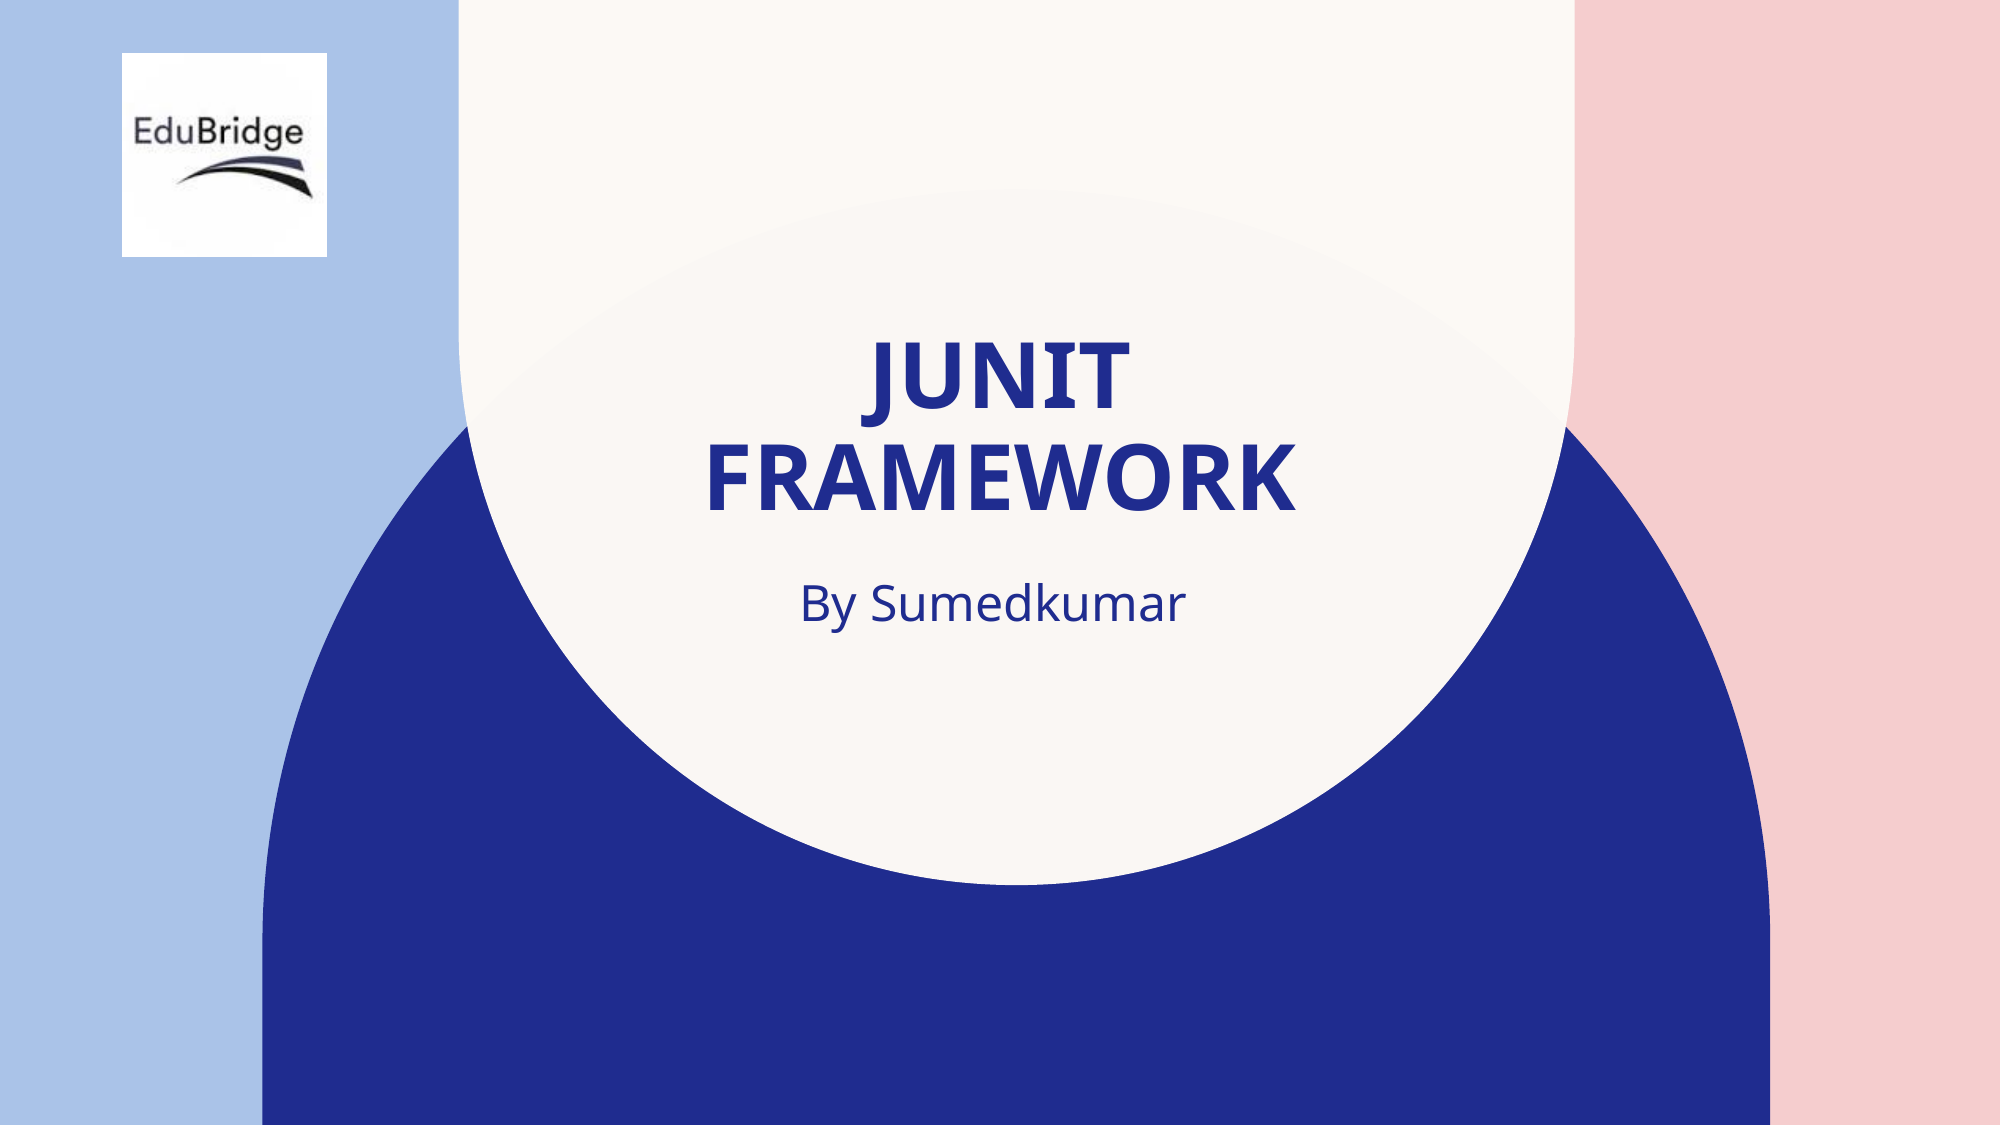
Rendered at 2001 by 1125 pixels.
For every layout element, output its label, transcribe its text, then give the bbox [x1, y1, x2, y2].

title Junit Framework [558, 325, 1442, 527]
subtitle By Sumedkumar ​ [713, 571, 1287, 716]
picture [122, 53, 327, 257]
